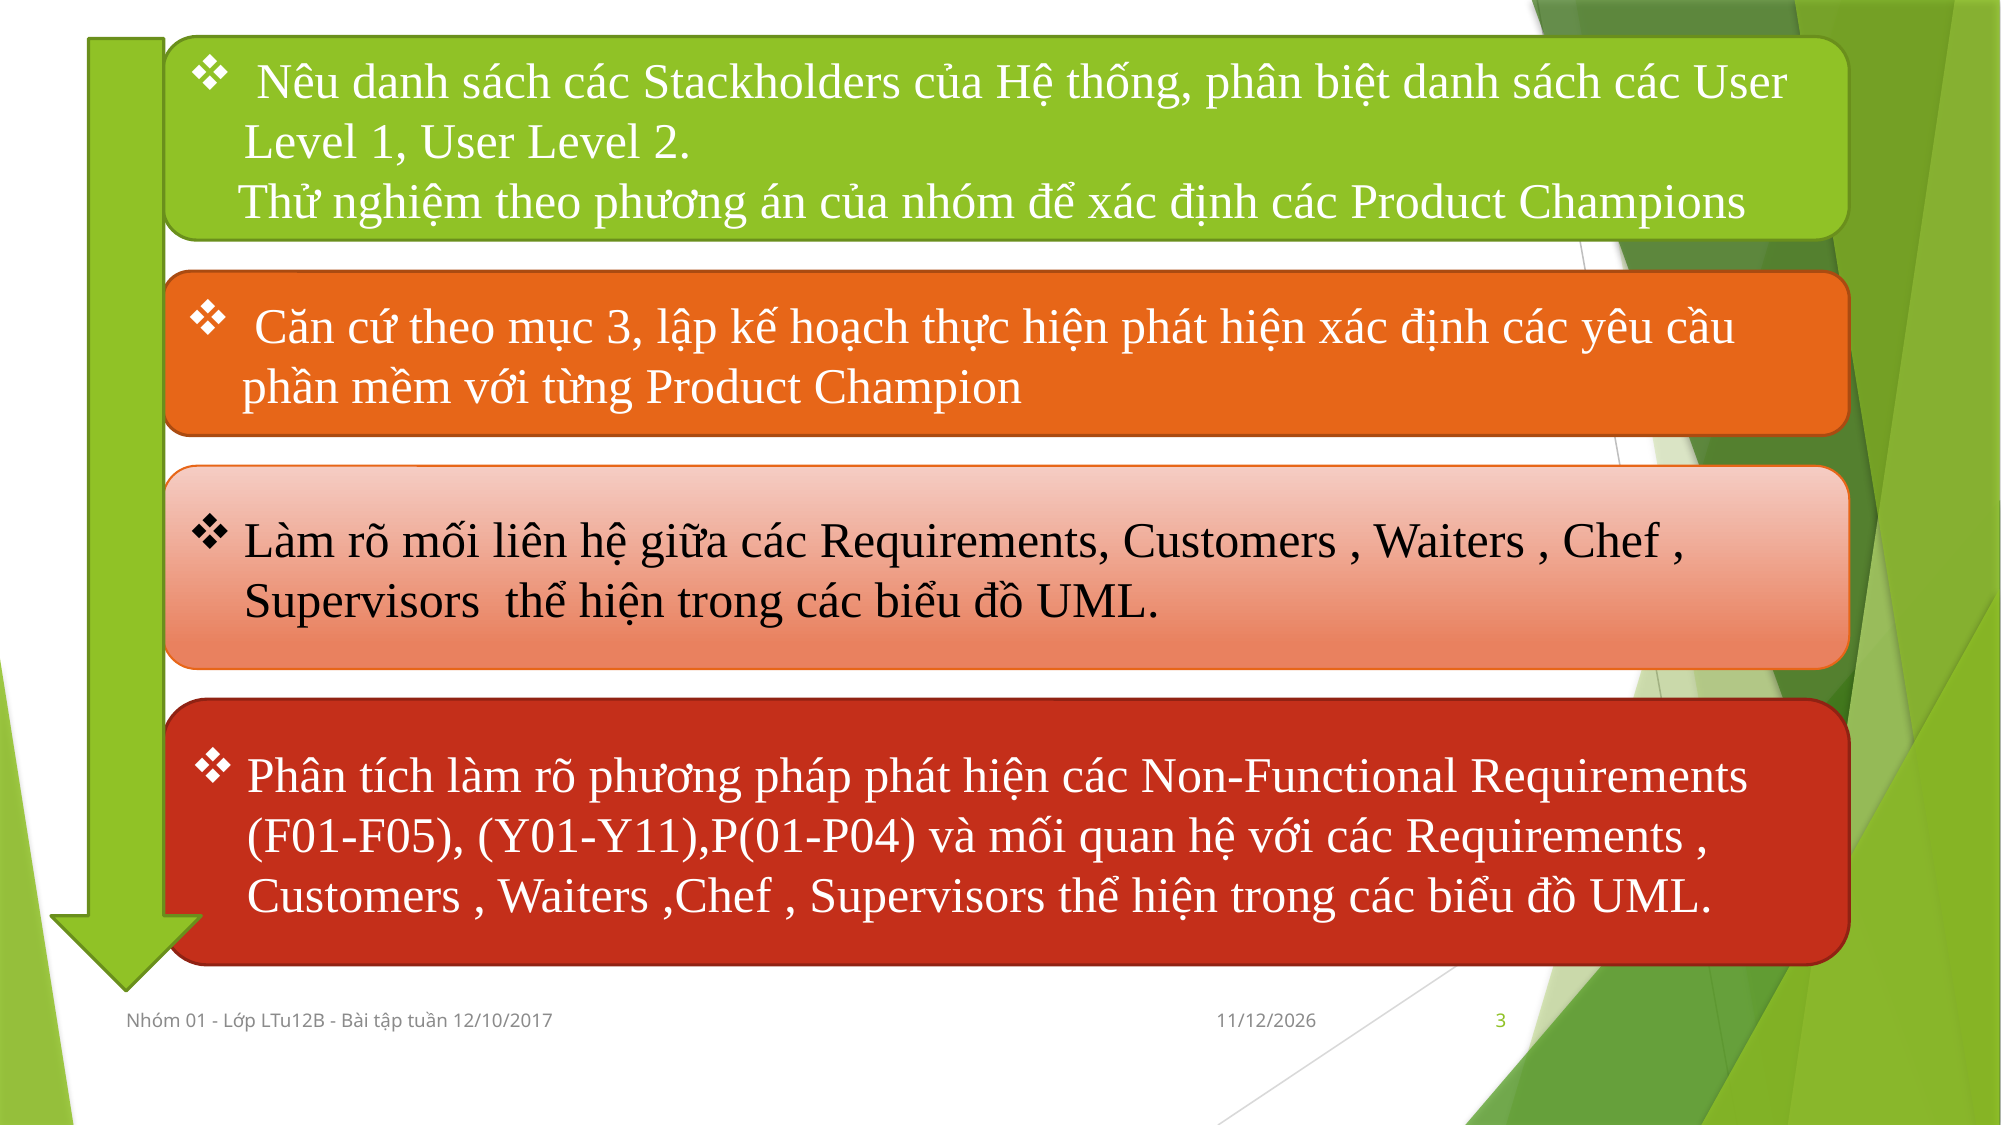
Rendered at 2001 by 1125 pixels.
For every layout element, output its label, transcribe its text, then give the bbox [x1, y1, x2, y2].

text_box Nêu danh sách các Stackholders của Hệ thống, phân biệt danh sách các User Level 1, User Level 2. Thử nghiệm theo phương án của nhóm để xác định các Product Champions [166, 34, 1851, 242]
text_box Căn cứ theo mục 3, lập kế hoạch thực hiện phát hiện xác định các yêu cầu phần mềm với từng Product Champion [166, 269, 1851, 438]
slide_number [1181, 991, 1332, 1051]
text_box [49, 36, 203, 993]
text_box Làm rõ mối liên hệ giữa các Requirements, Customers , Waiters , Chef , Supervisors thể hiện trong các biểu đồ UML. [166, 464, 1851, 671]
title [148, 38, 1935, 973]
text_box Phân tích làm rõ phương pháp phát hiện các Non-Functional Requirements (F01-F05), (Y01-Y11),P(01-P04) và mối quan hệ với các Requirements , Customers , Waiters ,Chef , Supervisors thể hiện trong các biểu đồ UML. [166, 697, 1851, 967]
footer Nhóm 01 - Lớp LTu12B - Bài tập tuần 12/10/2017 [111, 991, 1145, 1051]
slide_number 3 [1409, 991, 1522, 1051]
